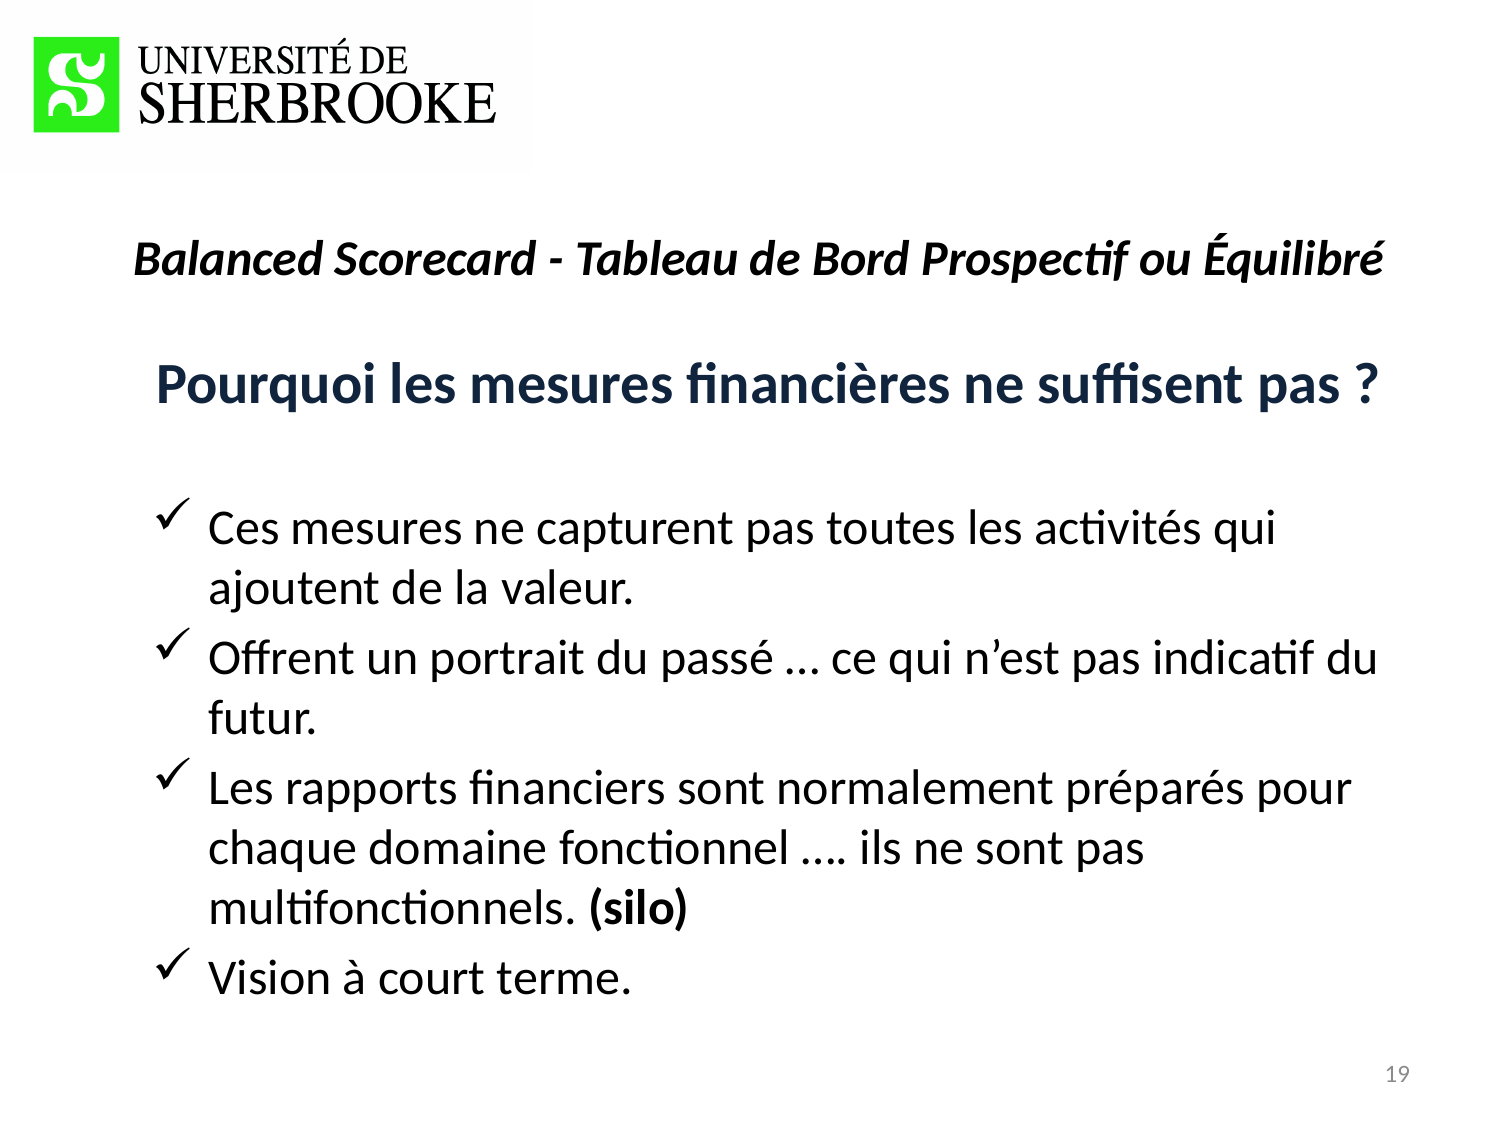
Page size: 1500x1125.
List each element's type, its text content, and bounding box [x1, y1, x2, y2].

picture [0, 0, 532, 172]
text_box Balanced Scorecard - Tableau de Bord Prospectif ou Équilibré [0, 193, 1400, 319]
slide_number 19 [1074, 1042, 1425, 1103]
text_box Pourquoi les mesures financières ne suffisent pas ? Ces mesures ne capturent pas toutes les activités qui ajoutent de la valeur. Offrent un portrait du passé … ce qui n’est pas indicatif du futur. Les rapports financiers sont normalement préparés pour chaque domaine fonctionnel …. ils ne sont pas multifonctionnels. (silo) Vision à court terme. [137, 337, 1400, 989]
